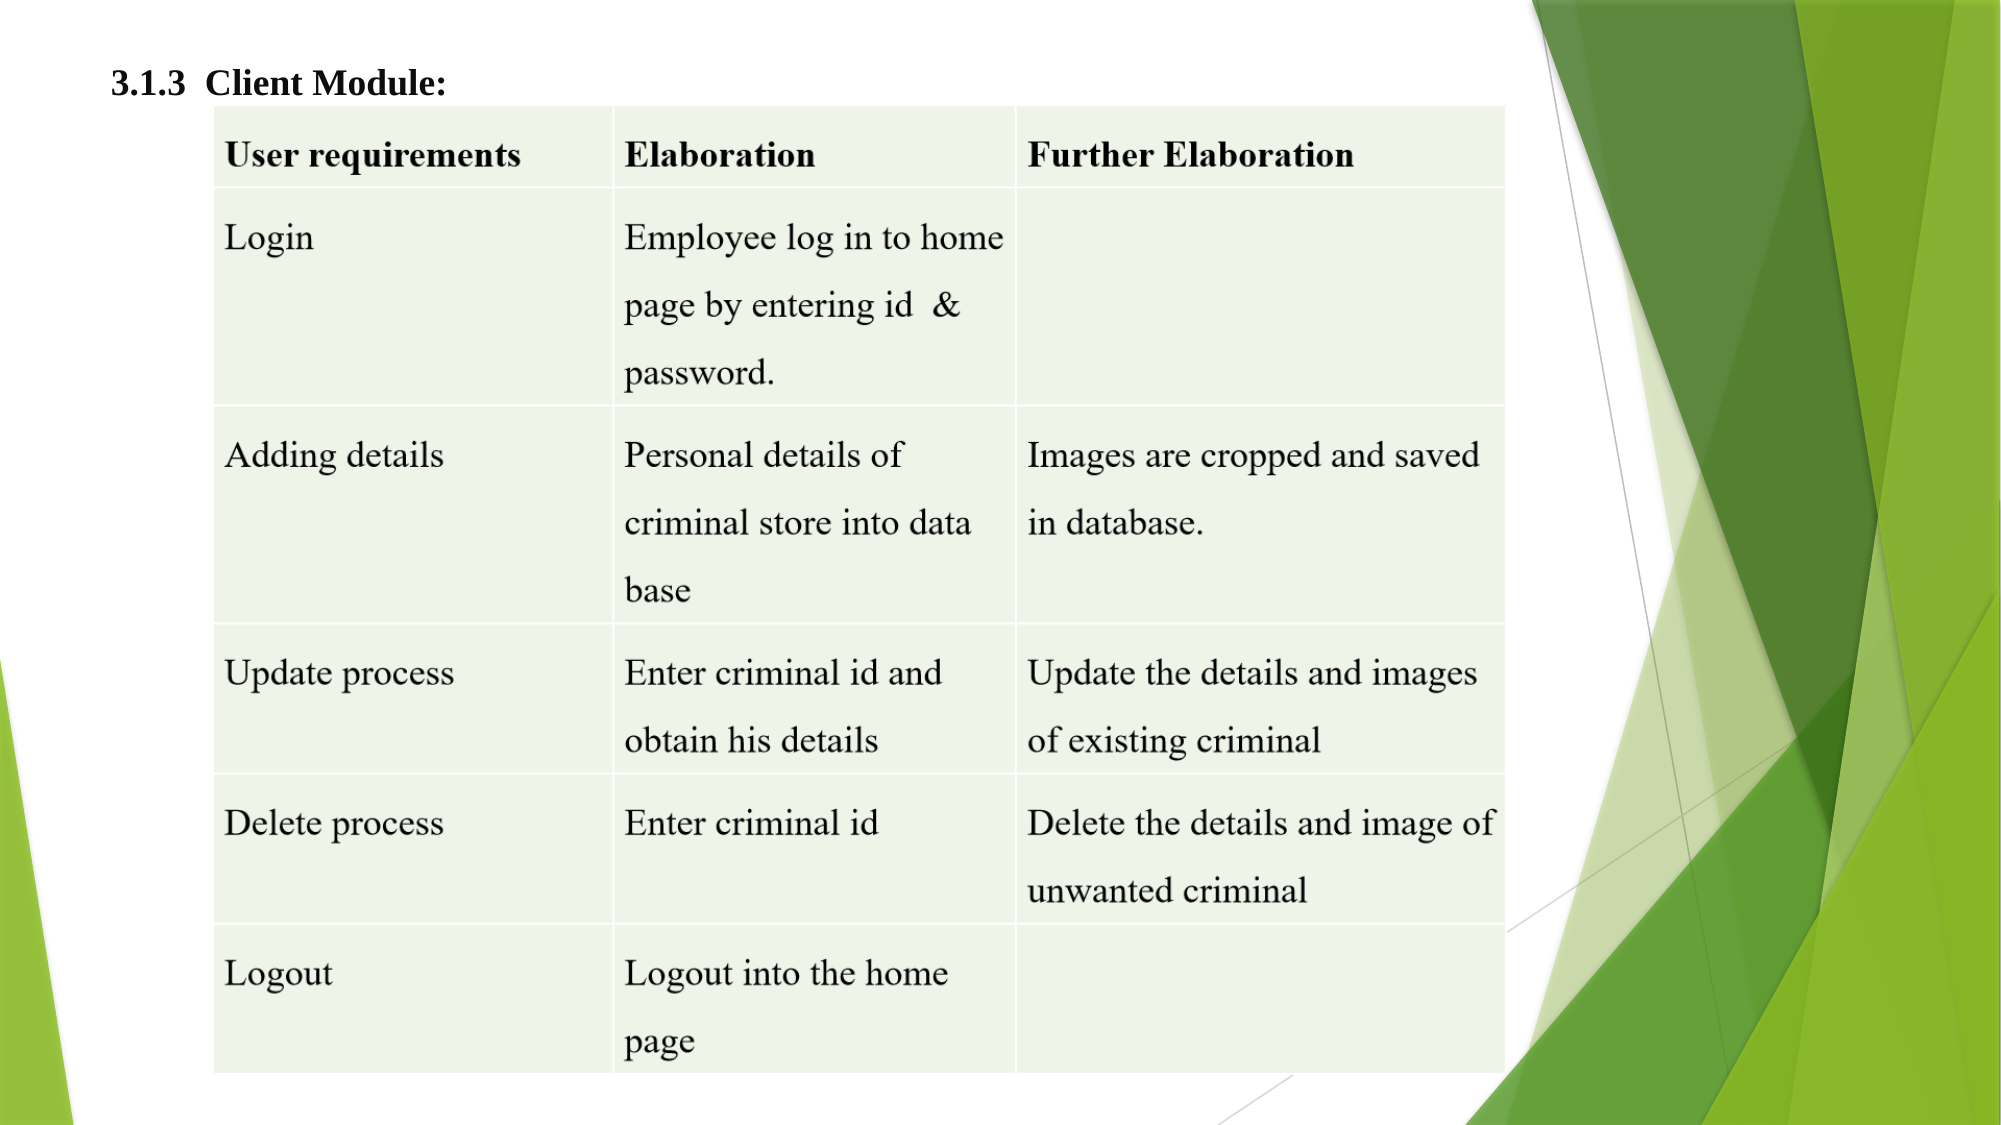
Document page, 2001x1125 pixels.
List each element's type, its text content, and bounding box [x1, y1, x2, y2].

picture [211, 103, 1507, 1075]
list 3.1.3 Client Module: [95, 50, 1507, 688]
